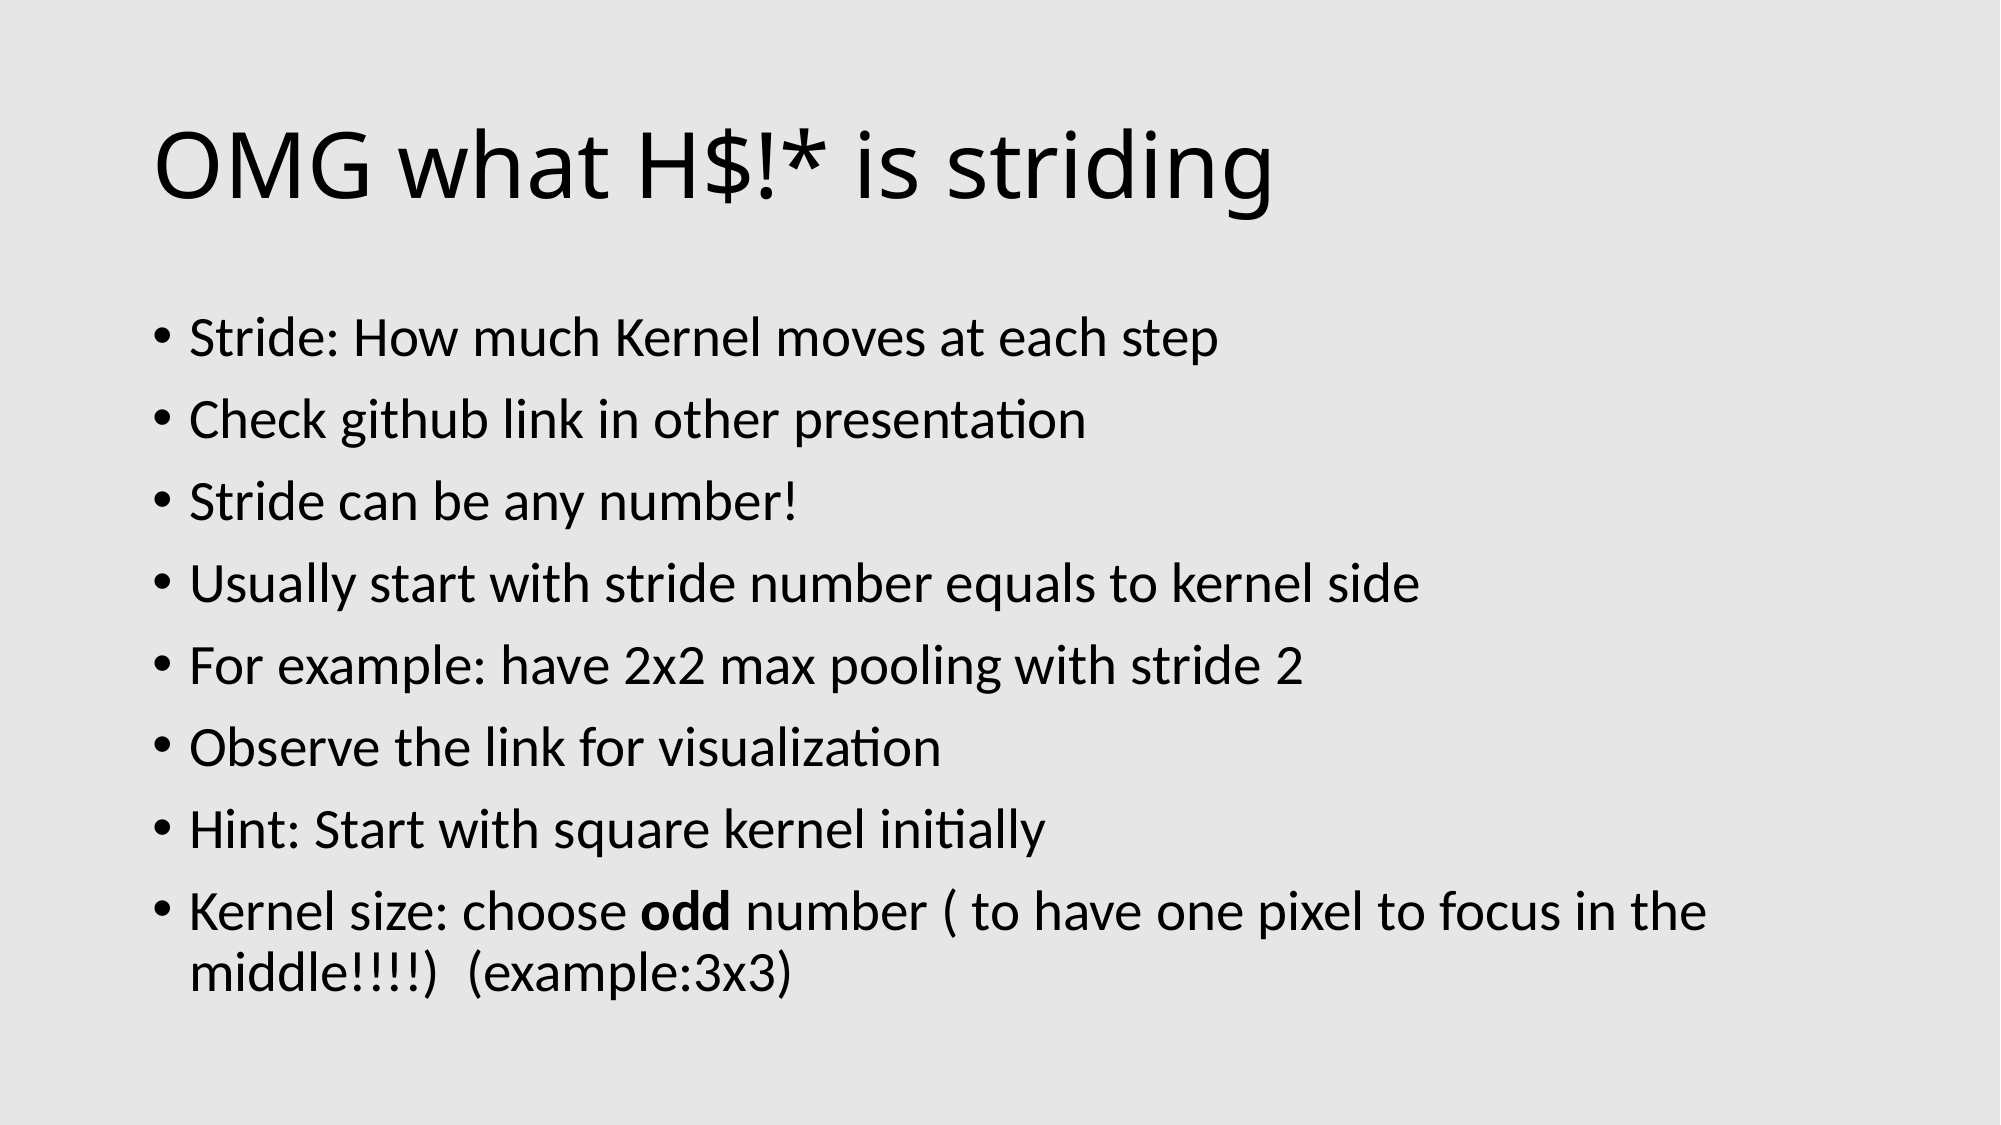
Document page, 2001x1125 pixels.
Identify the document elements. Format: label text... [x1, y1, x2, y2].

list Stride: How much Kernel moves at each step Check github link in other presentation Stride can be any number! Usually start with stride number equals to kernel side For example: have 2x2 max pooling with stride 2 Observe the link for visualization Hint: Start with square kernel initially Kernel size: choose odd number ( to have one pixel to focus in the middle!!!!) (example:3x3) [137, 299, 1863, 1014]
title OMG what H$!* is striding [137, 59, 1863, 278]
